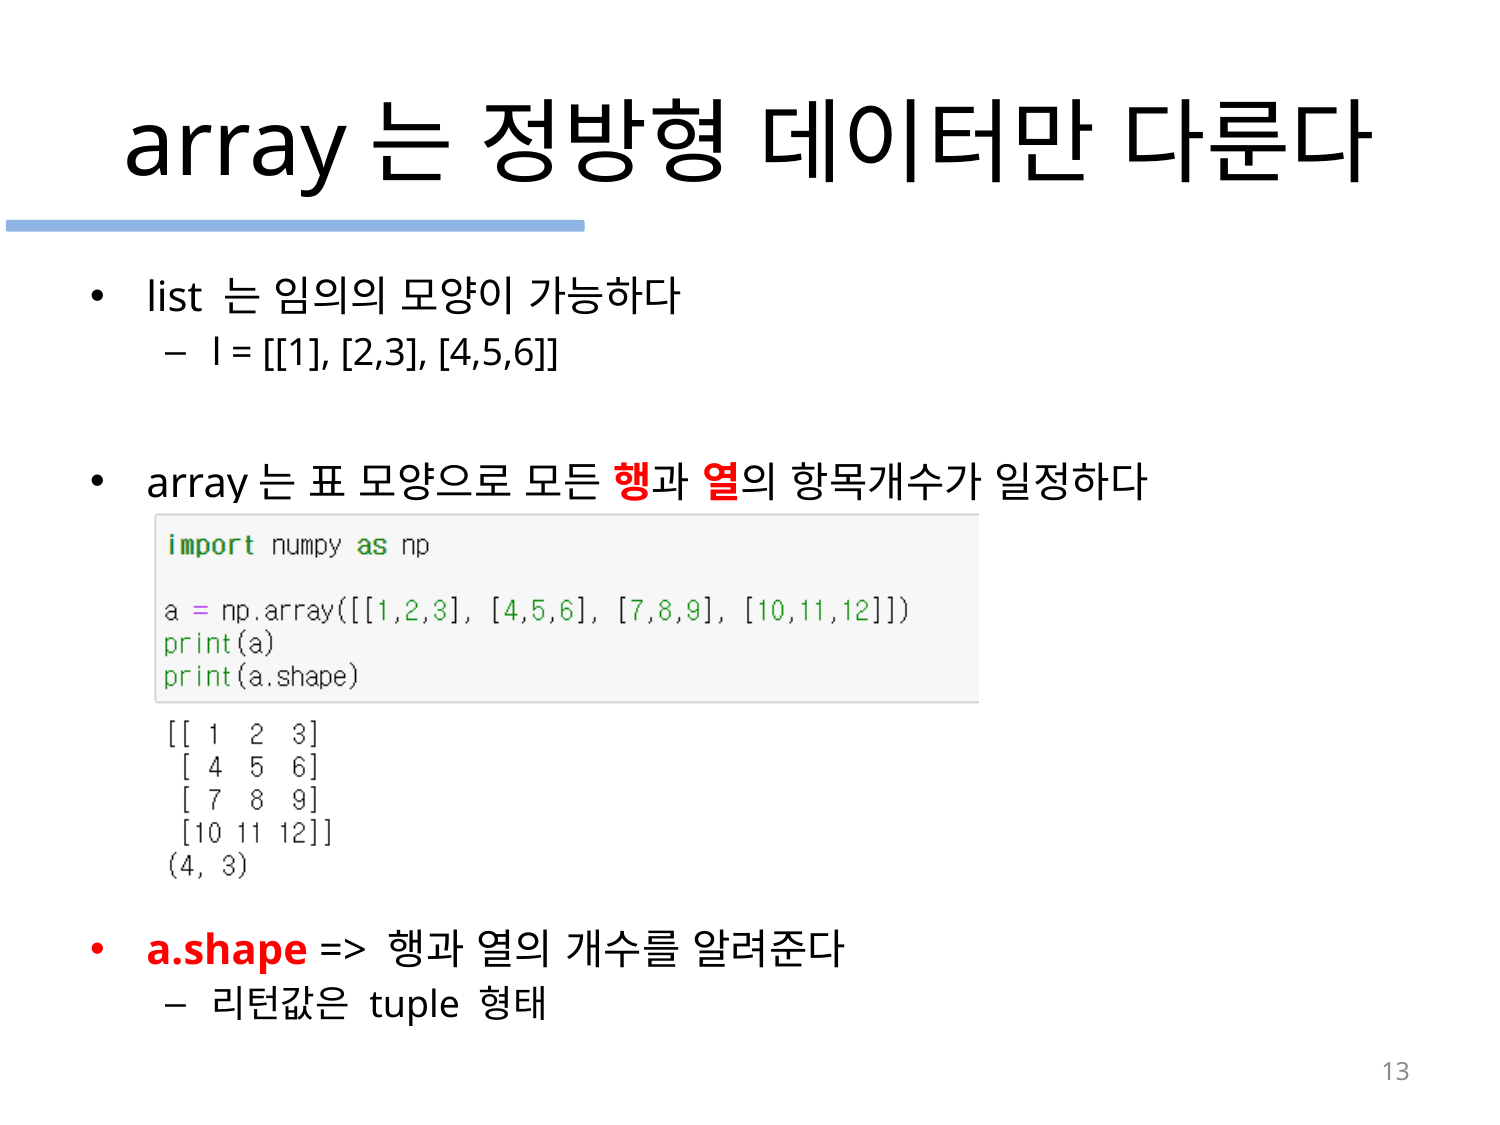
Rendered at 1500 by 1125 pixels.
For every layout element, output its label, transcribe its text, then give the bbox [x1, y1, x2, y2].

title array는 정방형 데이터만 다룬다 [75, 45, 1425, 233]
list list 는 임의의 모양이 가능하다 l = [[1], [2,3], [4,5,6]] array는 표 모양으로 모든 행과 열의 항목개수가 일정하다 a.shape => 행과 열의 개수를 알려준다 리턴값은 tuple 형태 [75, 262, 1425, 1094]
slide_number 13 [1074, 1042, 1425, 1103]
text_box [3, 217, 587, 234]
picture [147, 503, 979, 893]
